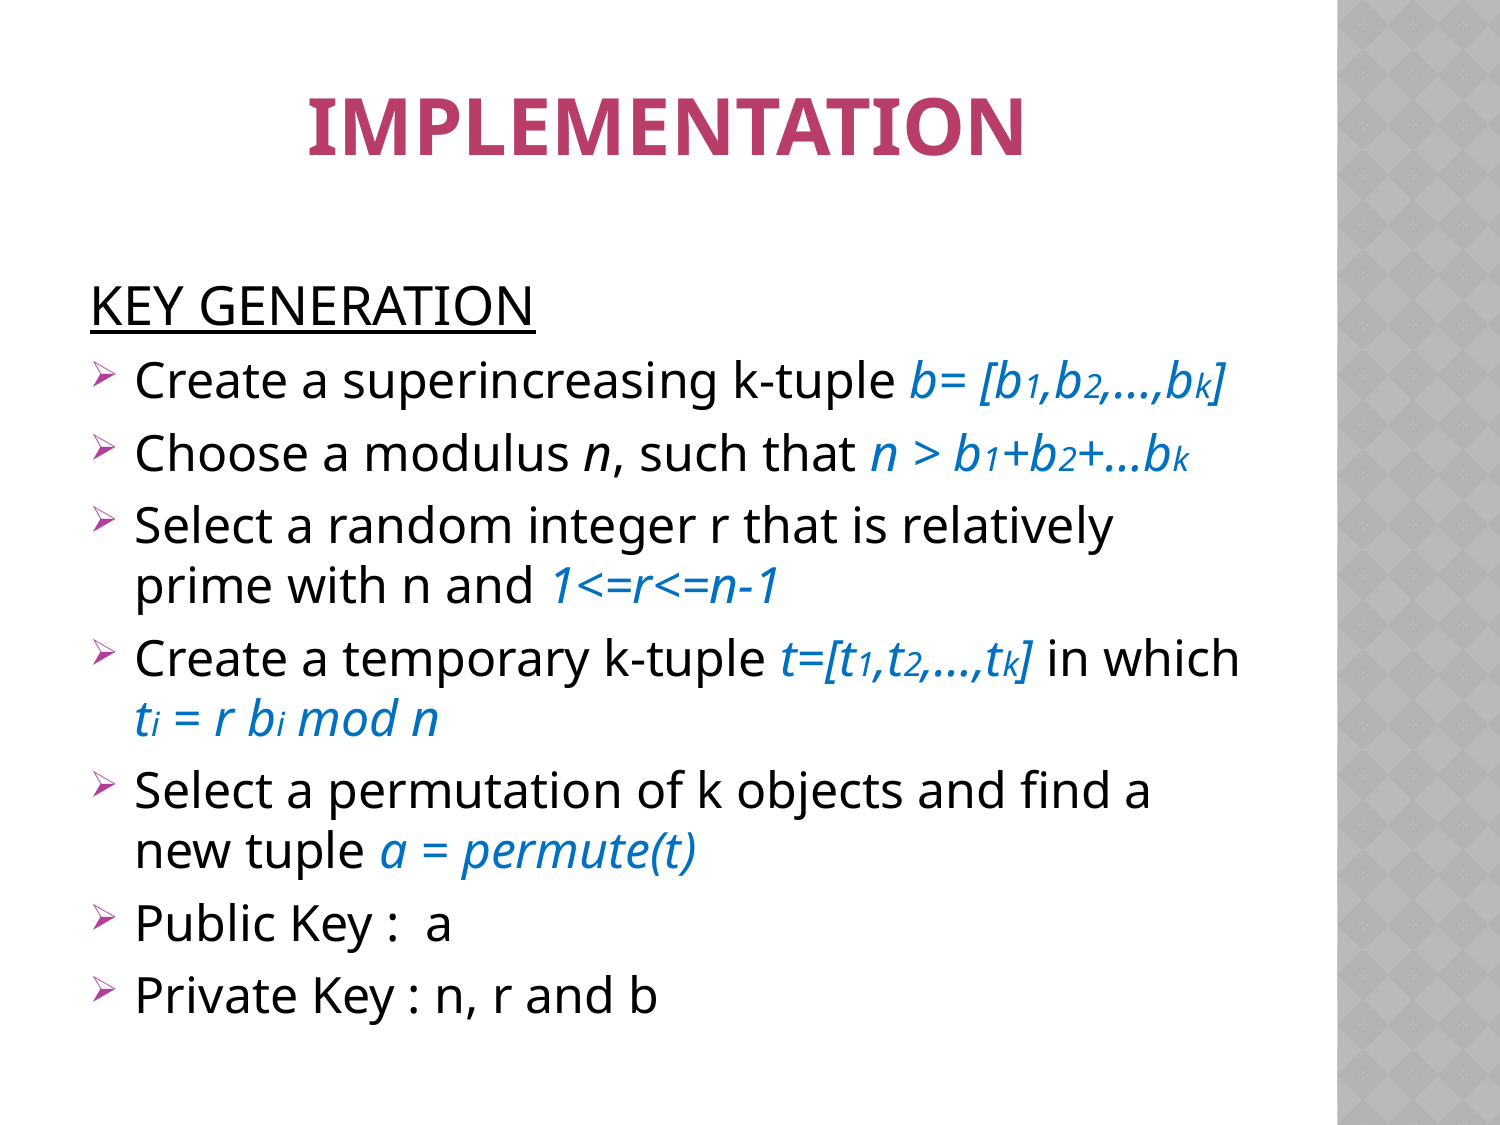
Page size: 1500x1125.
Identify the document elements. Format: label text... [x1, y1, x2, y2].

list KEY GENERATION Create a superincreasing k-tuple b= [b1,b2,…,bk] Choose a modulus n, such that n > b1+b2+…bk Select a random integer r that is relatively prime with n and 1<=r<=n-1 Create a temporary k-tuple t=[t1,t2,…,tk] in which ti = r bi mod n Select a permutation of k objects and find a new tuple a = permute(t) Public Key : a Private Key : n, r and b [75, 264, 1263, 1059]
title Implementation [75, 50, 1263, 198]
